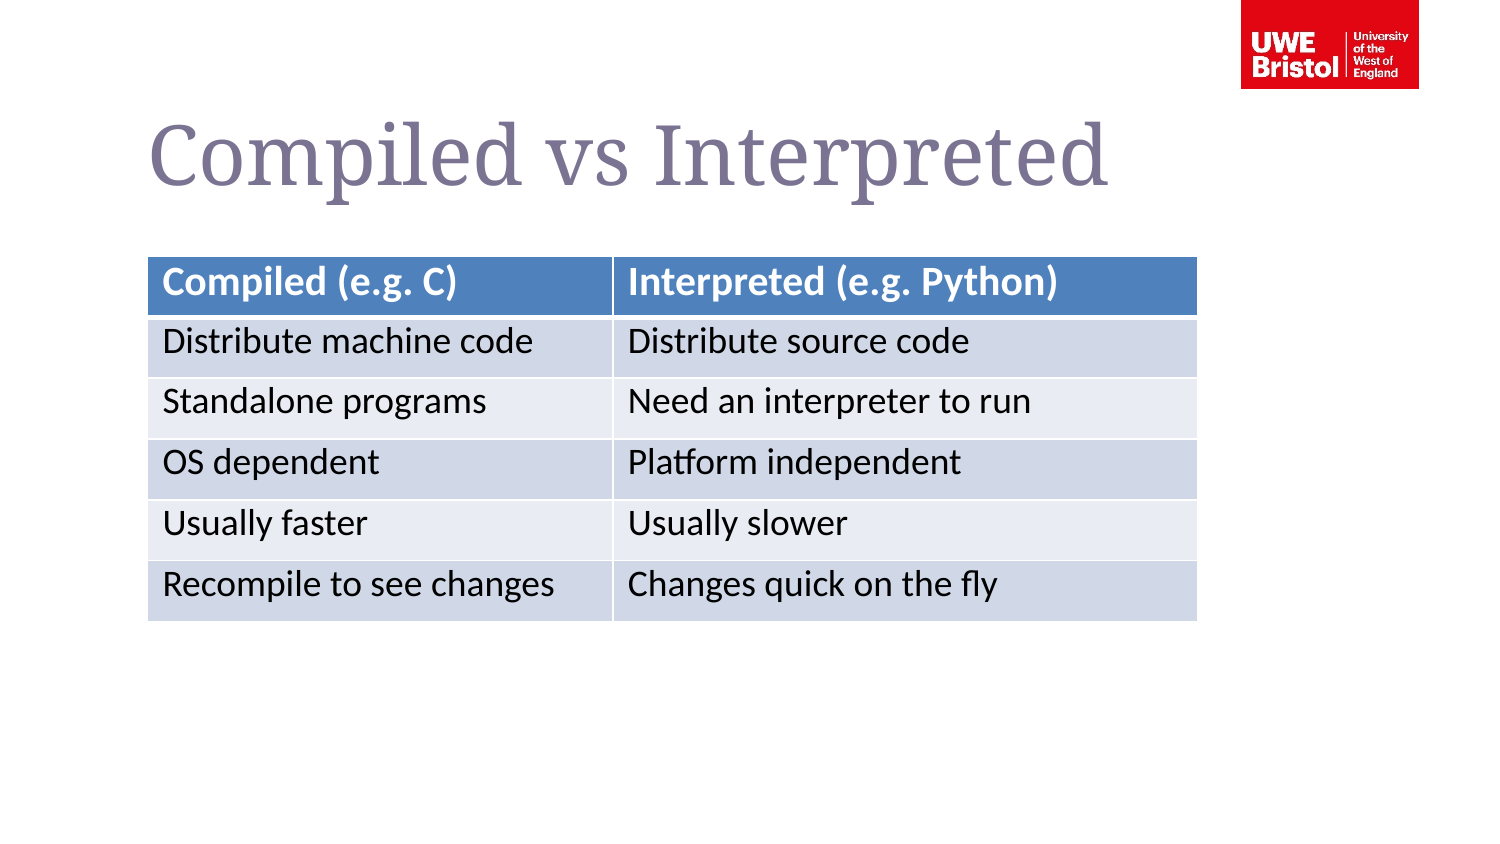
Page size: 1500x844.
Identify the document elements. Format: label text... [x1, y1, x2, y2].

table_cell Need an interpreter to run [614, 379, 1197, 438]
table_cell Standalone programs [148, 379, 612, 438]
table_cell Usually faster [148, 501, 612, 560]
table_header Compiled (e.g. C) [148, 257, 612, 315]
table_cell Recompile to see changes [148, 561, 612, 621]
table_cell Usually slower [614, 501, 1197, 560]
table_cell Distribute source code [614, 320, 1197, 377]
table_cell Distribute machine code [148, 320, 612, 377]
table_cell Changes quick on the fly [614, 561, 1197, 621]
list Compiled vs Interpreted [147, 114, 1242, 195]
table_cell Platform independent [614, 440, 1197, 499]
table_header Interpreted (e.g. Python) [614, 257, 1197, 315]
picture [1241, 0, 1419, 89]
table_cell OS dependent [148, 440, 612, 499]
